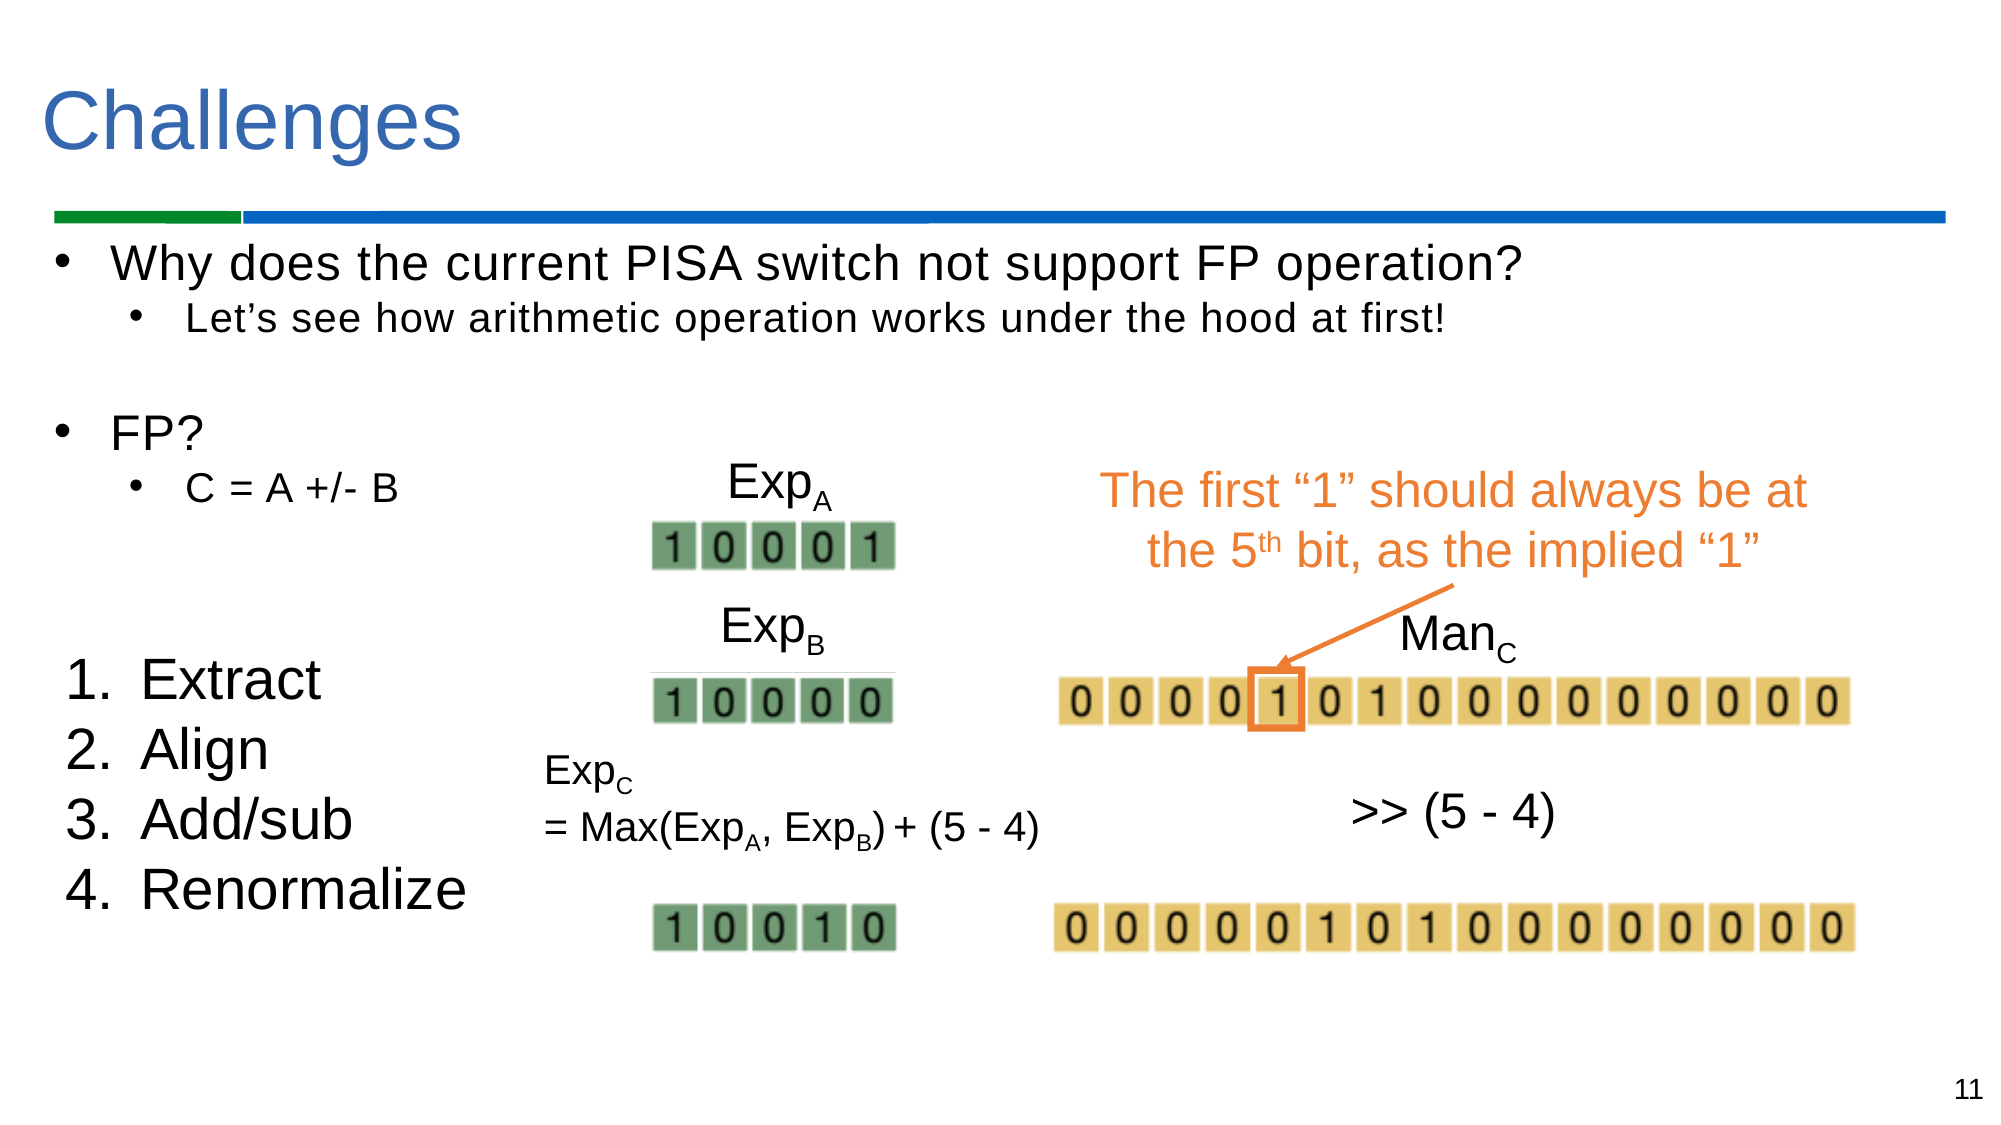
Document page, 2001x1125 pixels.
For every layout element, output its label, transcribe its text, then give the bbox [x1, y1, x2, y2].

picture [646, 898, 899, 954]
picture [649, 671, 896, 728]
text_box ExpC = Max(ExpA, ExpB) + (5 - 4) [529, 735, 1213, 864]
picture [1054, 671, 1854, 728]
text_box >> (5 - 4) [1298, 770, 1610, 846]
slide_number 11 [1932, 1062, 1999, 1123]
text_box Challenges [39, 64, 2000, 167]
text_box [1246, 728, 1307, 733]
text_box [1276, 586, 1454, 667]
text_box Extract Align Add/sub Renormalize [50, 633, 489, 929]
text_box ExpA [681, 441, 878, 517]
picture [646, 517, 899, 573]
text_box ExpB [674, 585, 871, 669]
text_box The first “1” should always be at the 5th bit, as the implied “1” [1061, 450, 1846, 586]
picture [1049, 897, 1858, 954]
text_box [1246, 665, 1307, 671]
text_box ManC [1360, 593, 1557, 671]
text_box Why does the current PISA switch not support FP operation? Let’s see how arithmetic operation works under the hood at first! FP? C = A +/- B [39, 223, 1777, 568]
